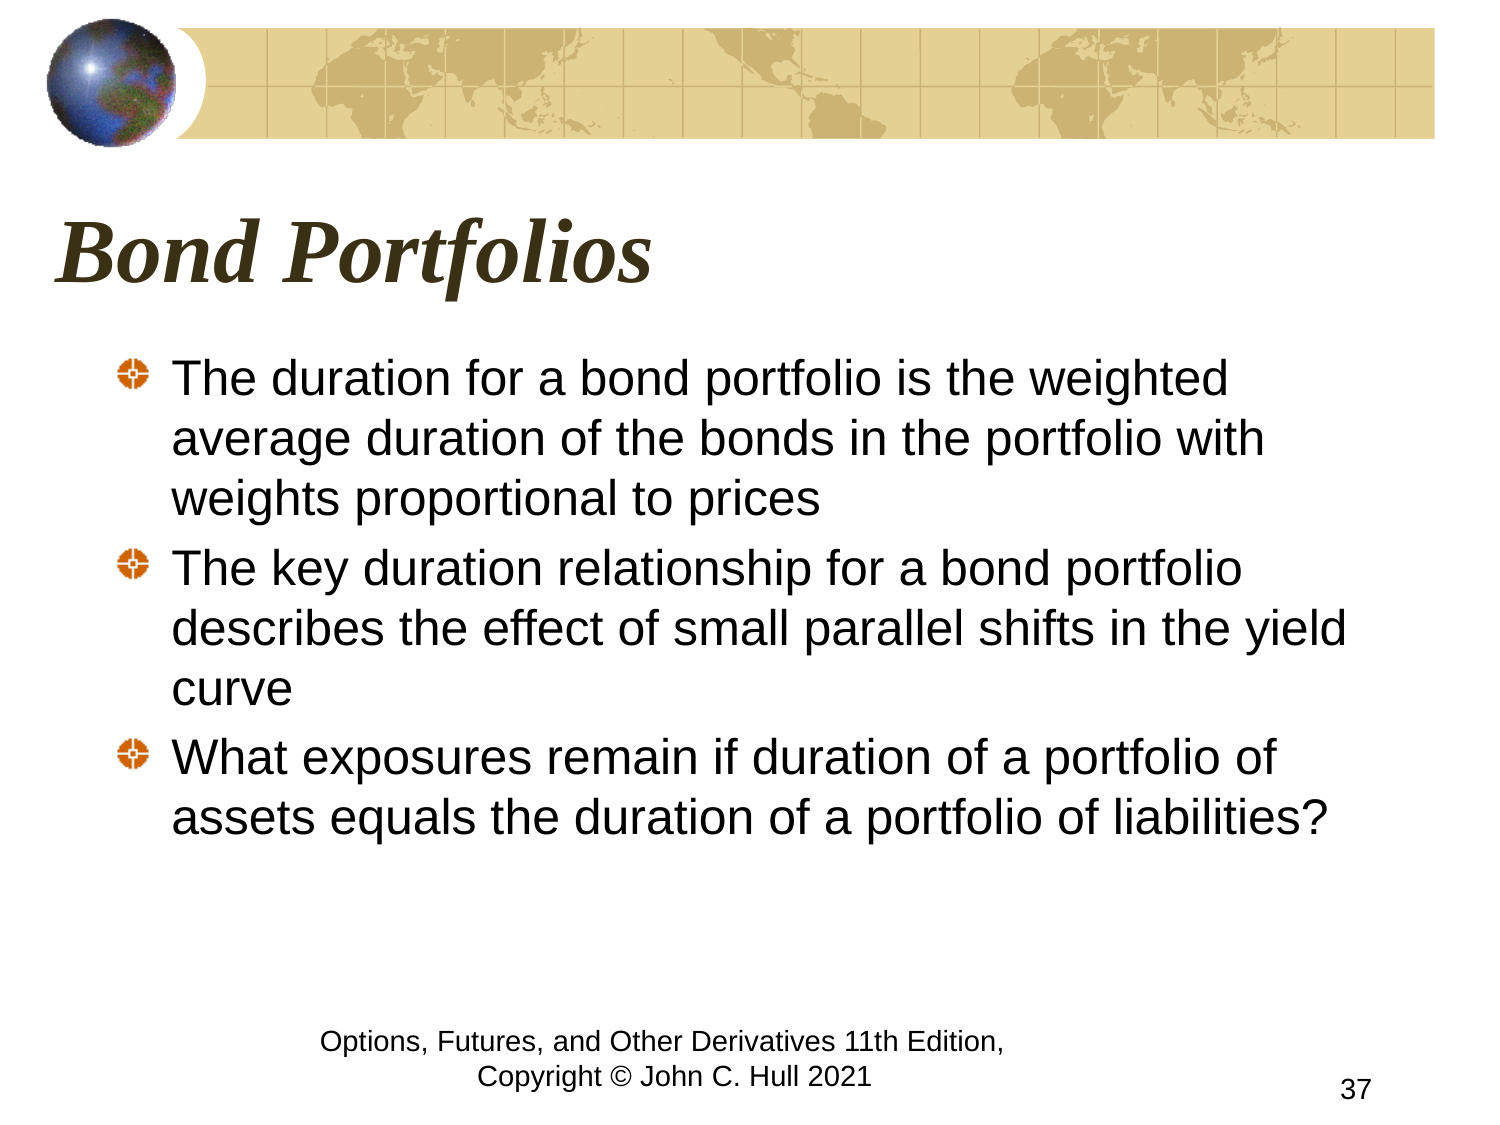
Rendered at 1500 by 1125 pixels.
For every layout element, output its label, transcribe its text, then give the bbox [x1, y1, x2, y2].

picture [114, 737, 151, 773]
slide_number 37 [1074, 1037, 1388, 1113]
picture [114, 547, 151, 583]
list The duration for a bond portfolio is the weighted average duration of the bonds in the portfolio with weights proportional to prices The key duration relationship for a bond portfolio describes the effect of small parallel shifts in the yield curve What exposures remain if duration of a portfolio of assets equals the duration of a portfolio of liabilities? [99, 337, 1375, 1013]
picture [42, 14, 190, 151]
footer Options, Futures, and Other Derivatives 11th Edition, Copyright © John C. Hull 2021 [262, 1024, 1088, 1101]
picture [114, 357, 151, 393]
title Bond Portfolios [40, 152, 1316, 341]
